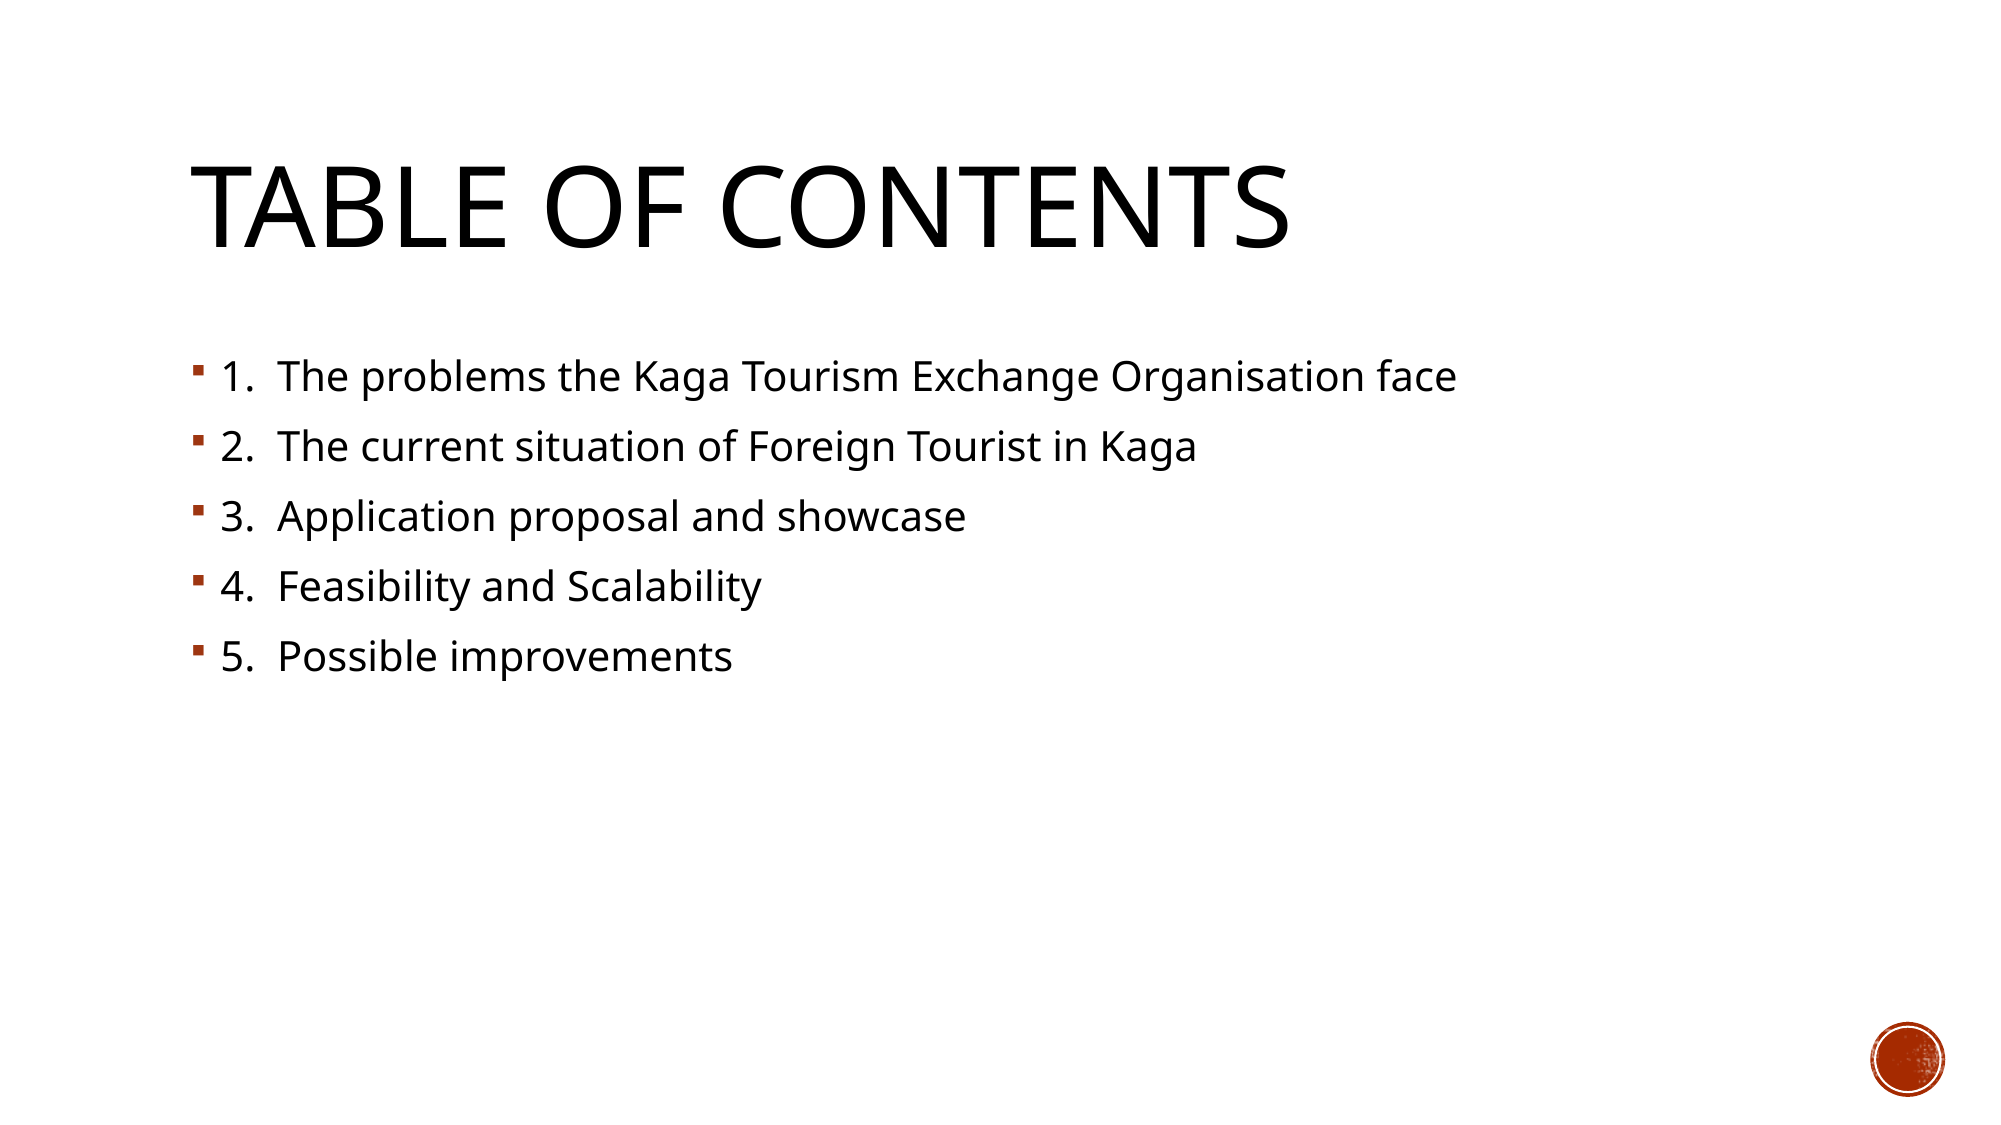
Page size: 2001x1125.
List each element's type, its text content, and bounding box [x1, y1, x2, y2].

list 1. The problems the Kaga Tourism Exchange Organisation face 2. The current situation of Foreign Tourist in Kaga 3. Application proposal and showcase 4. Feasibility and Scalability 5. Possible improvements [175, 348, 1826, 1013]
title Table of Contents [175, 79, 1826, 344]
